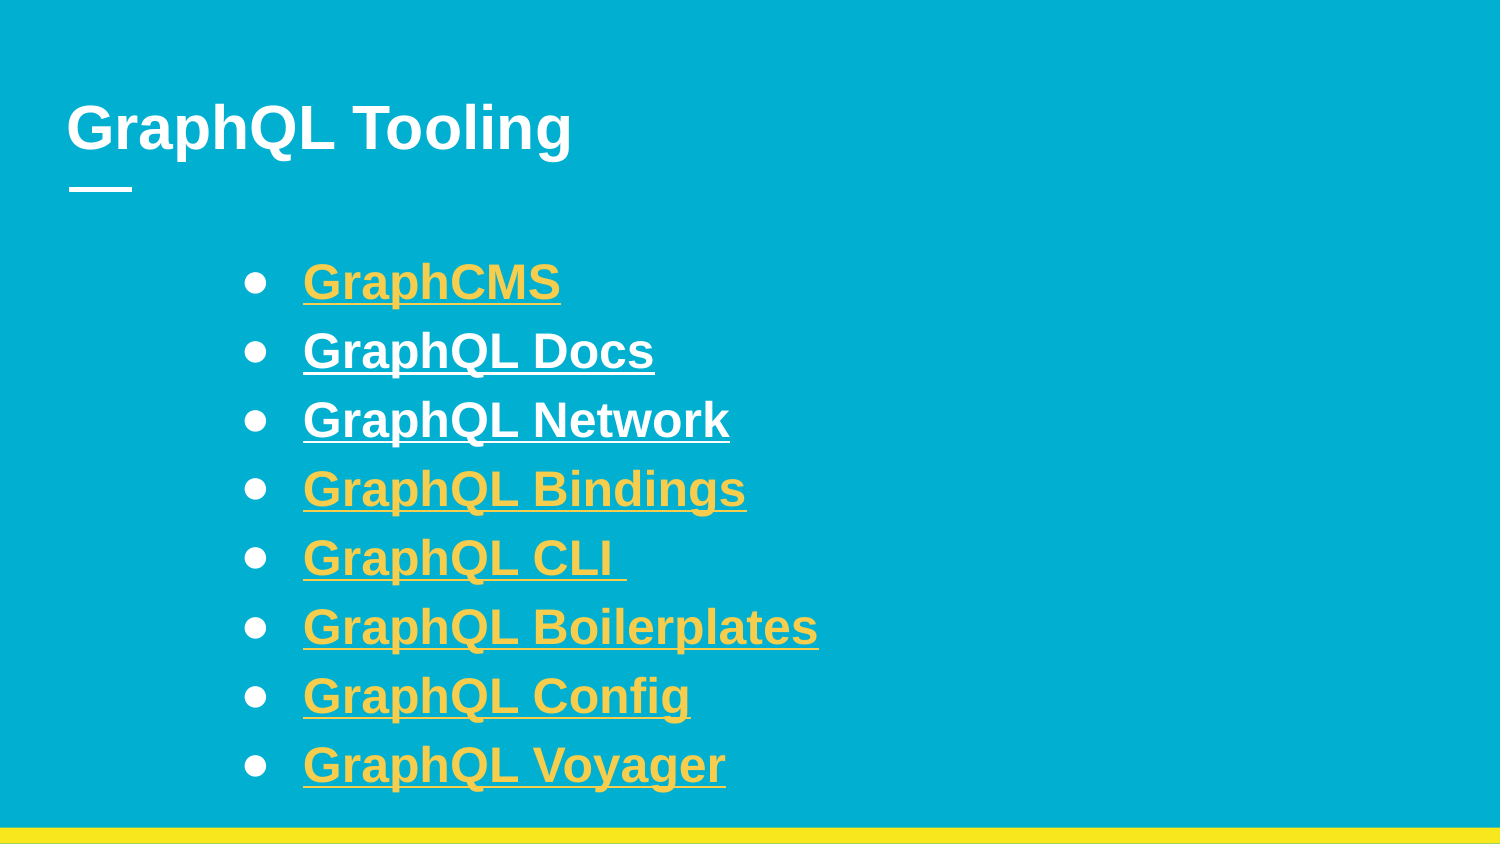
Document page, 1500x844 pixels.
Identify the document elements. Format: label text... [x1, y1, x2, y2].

list GraphCMS GraphQL Docs GraphQL Network GraphQL Bindings GraphQL CLI GraphQL Boilerplates GraphQL Config GraphQL Voyager [212, 225, 1368, 704]
title GraphQL Tooling [51, 61, 1449, 167]
